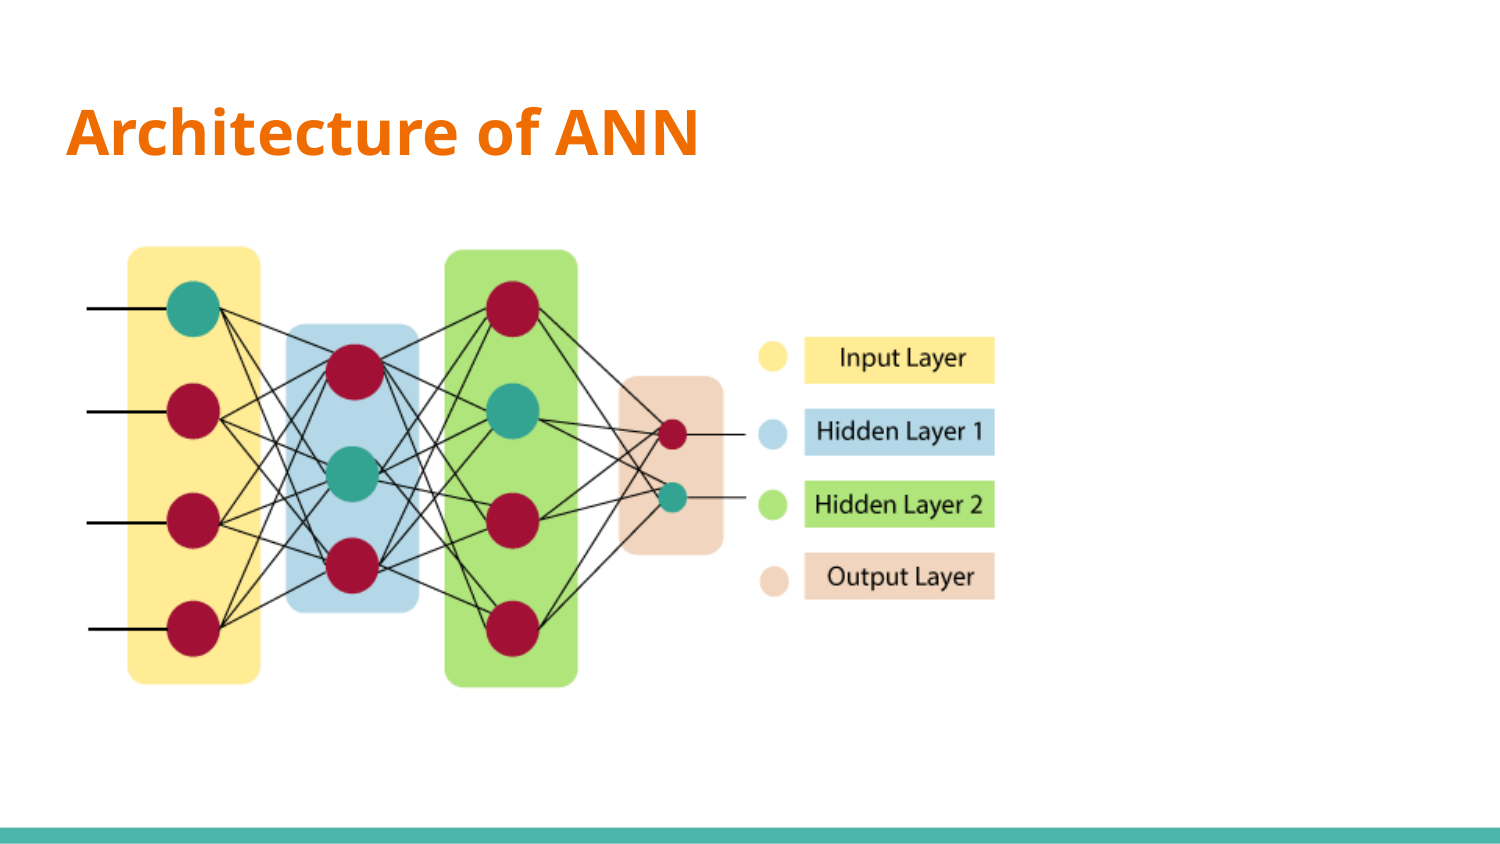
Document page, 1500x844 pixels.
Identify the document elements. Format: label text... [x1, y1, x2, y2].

picture [50, 223, 1096, 715]
title Architecture of ANN [51, 72, 1449, 189]
